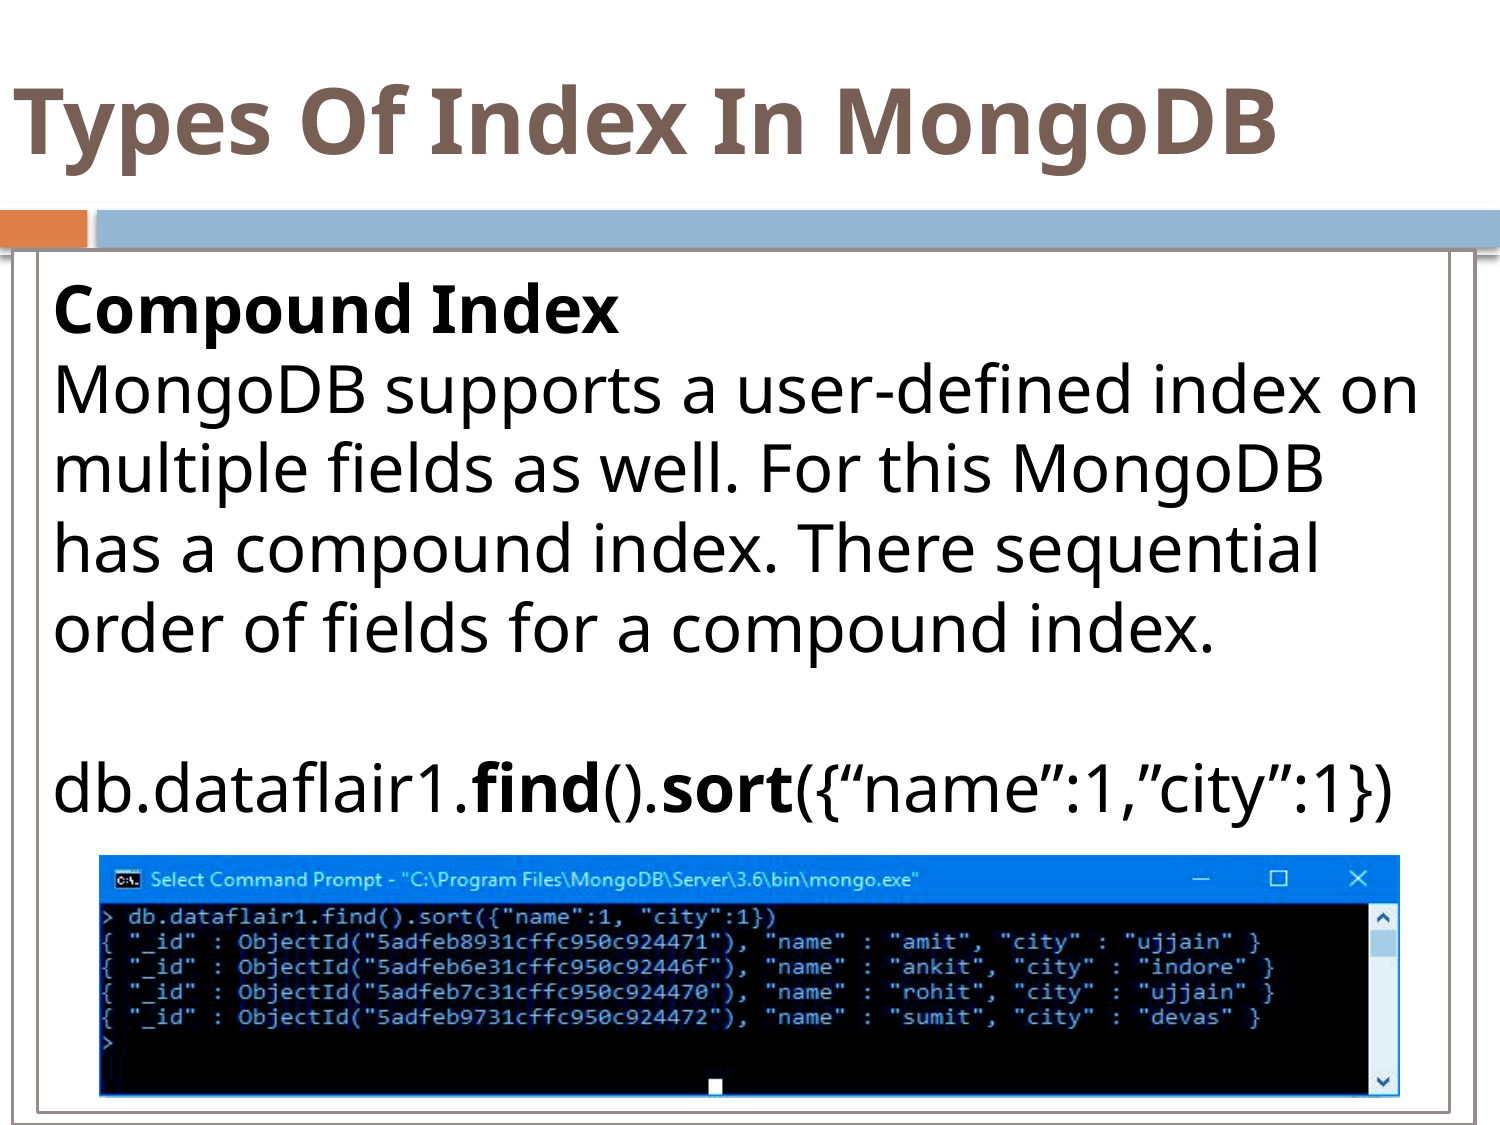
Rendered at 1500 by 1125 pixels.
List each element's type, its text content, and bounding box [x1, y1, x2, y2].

text_box Compound Index MongoDB supports a user-defined index on multiple fields as well. For this MongoDB has a compound index. There sequential order of fields for a compound index. db.dataflair1.find().sort({“name”:1,”city”:1}) [36, 248, 1451, 1114]
text_box [11, 248, 1477, 1125]
picture [99, 855, 1401, 1098]
title Types Of Index In MongoDB [12, 21, 1500, 212]
